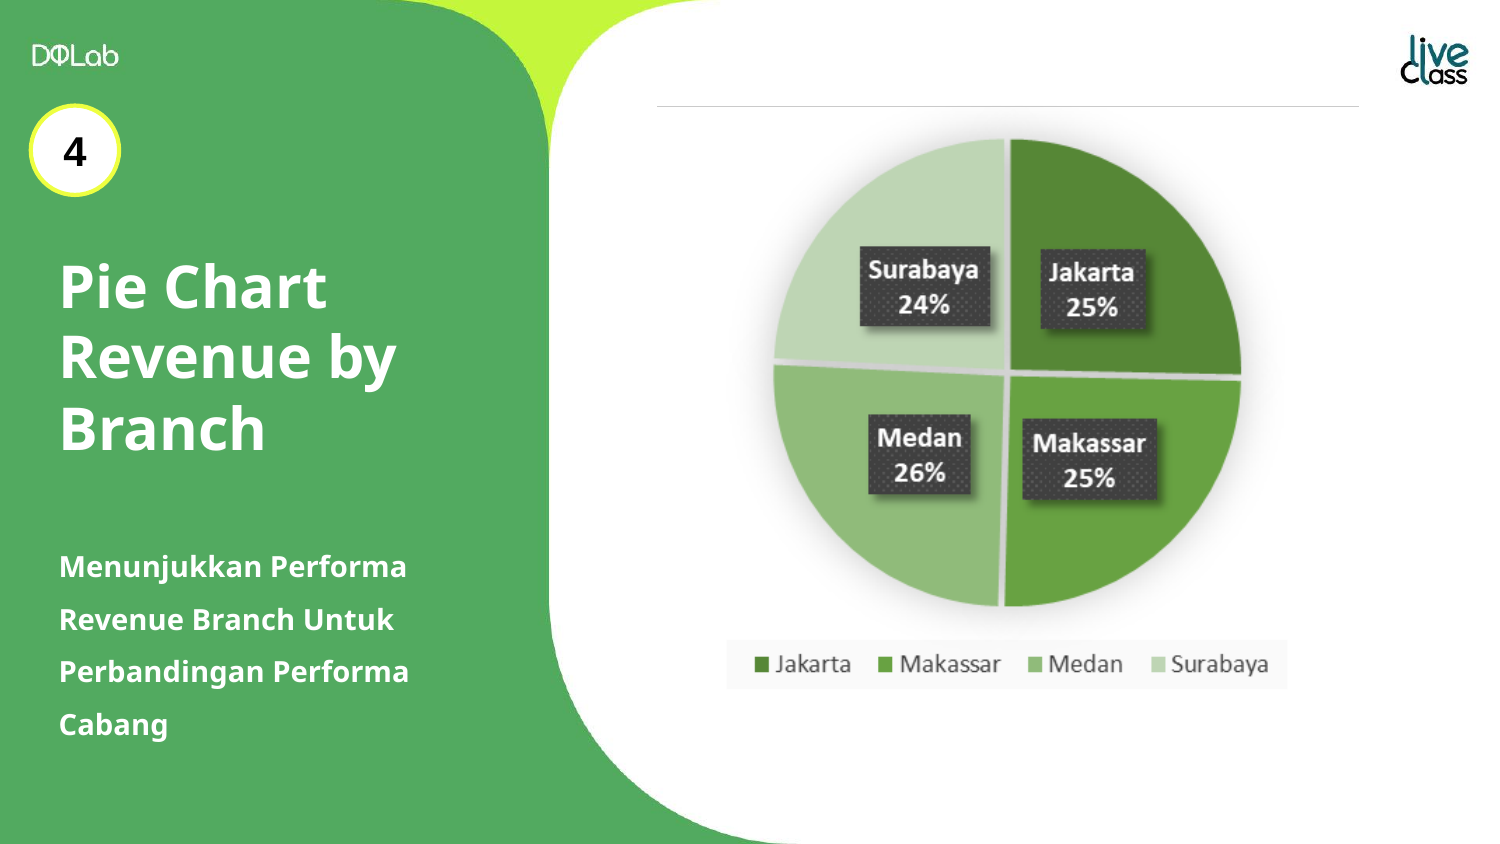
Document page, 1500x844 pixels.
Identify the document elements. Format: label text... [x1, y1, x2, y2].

subtitle Menunjukkan Performa Revenue Branch Untuk Perbandingan Performa Cabang [43, 515, 477, 759]
text_box 4 [28, 103, 122, 198]
picture [0, 0, 1500, 844]
title Pie Chart Revenue by Branch [43, 233, 477, 477]
